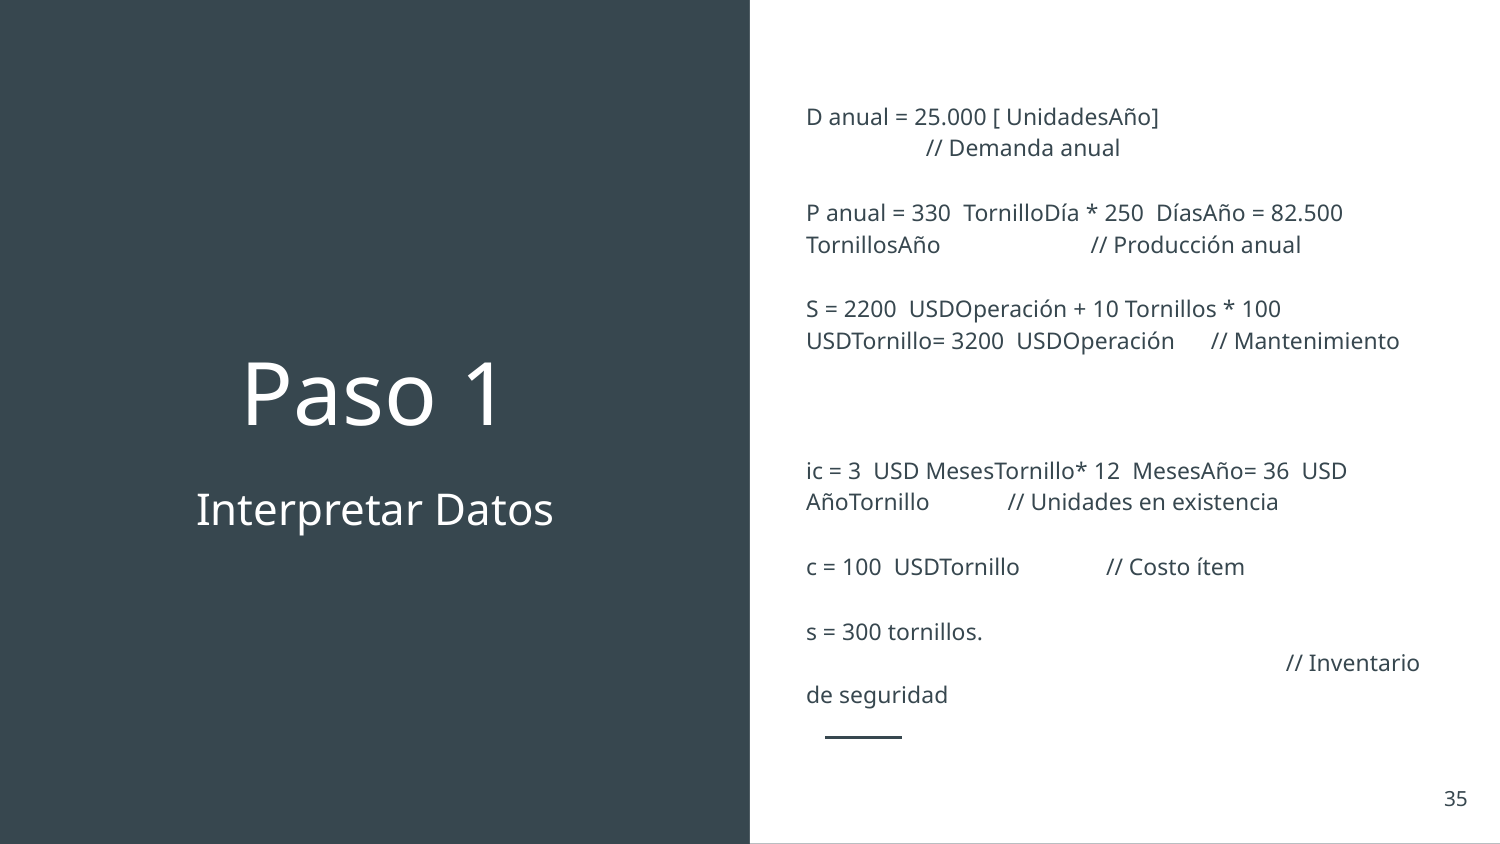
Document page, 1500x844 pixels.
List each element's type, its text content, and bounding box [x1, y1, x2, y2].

subtitle Interpretar Datos [43, 466, 708, 688]
slide_number ‹#› [1392, 767, 1483, 833]
list D anual = 25.000 [ UnidadesAño] // Demanda anual P anual = 330 TornilloDía * 250 DíasAño = 82.500 TornillosAño // Producción anual S = 2200 USDOperación + 10 Tornillos * 100 USDTornillo= 3200 USDOperación // Mantenimiento ic = 3 USD MesesTornillo* 12 MesesAño= 36 USD AñoTornillo // Unidades en existencia c = 100 USDTornillo // Costo ítem s = 300 tornillos. // Inventario de seguridad [791, 81, 1440, 725]
title Paso 1 [43, 177, 708, 458]
